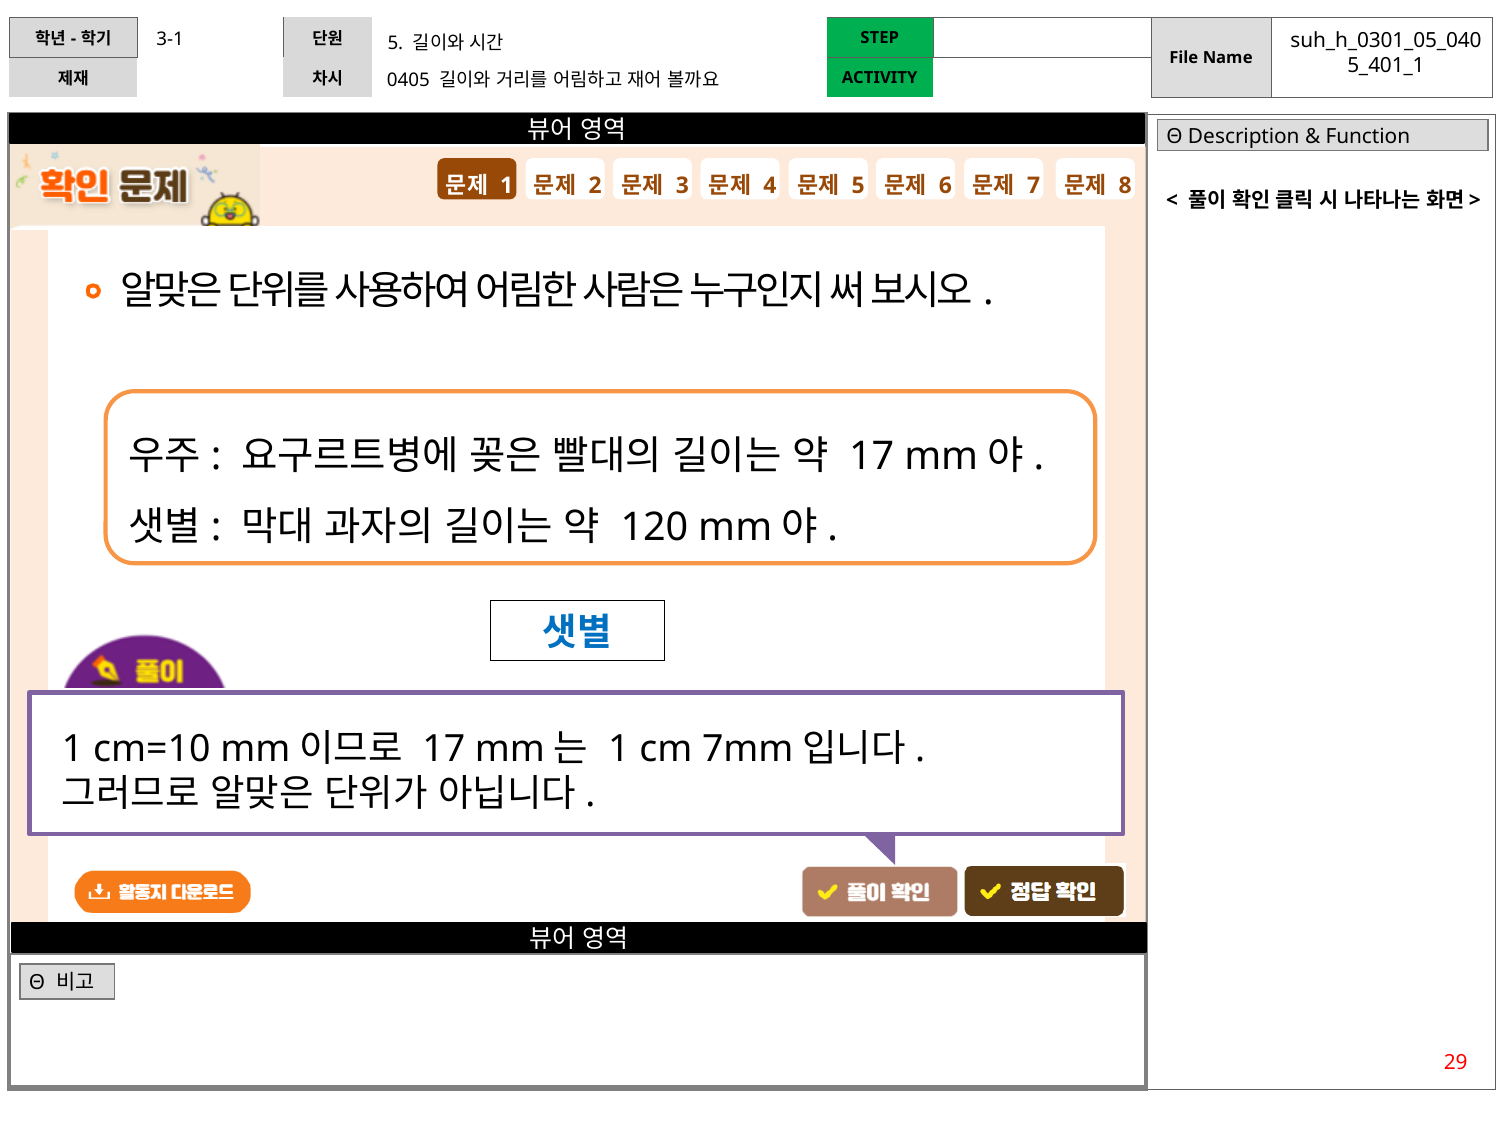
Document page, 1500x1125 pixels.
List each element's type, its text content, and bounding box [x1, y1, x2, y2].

text_box 우주: 요구르트병에 꽂은 빨대의 길이는 약 17 mm야. 샛별: 막대 과자의 길이는 약 120 mm야. [103, 389, 1098, 566]
picture [963, 863, 1126, 918]
picture [800, 866, 958, 918]
text_box 문제 3 [629, 149, 716, 205]
text_box 0405 길이와 거리를 어림하고 재어 볼까요 [372, 60, 821, 96]
picture [10, 144, 260, 230]
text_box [29, 628, 1124, 866]
text_box 문제 2 [541, 149, 629, 205]
text_box 3-1 [141, 18, 284, 55]
text_box 문제 7 [979, 149, 1049, 205]
text_box < 풀이 확인 클릭 시 나타나는 화면> [1151, 179, 1500, 294]
text_box 5. 길이와 시간 [372, 23, 828, 48]
text_box 문제 1 [430, 149, 541, 205]
text_box 문제 5 [804, 149, 892, 205]
text_box 문제 4 [716, 149, 804, 205]
picture [73, 869, 252, 913]
table_header Θ Description & Function [1158, 120, 1487, 150]
text_box suh_h_0301_05_0405_401_1 [1271, 18, 1500, 84]
picture [82, 279, 103, 301]
text_box 샛별 [490, 600, 665, 626]
text_box 문제 8 [1049, 149, 1159, 205]
text_box 알맞은 단위를 사용하여 어림한 사람은 누구인지 써 보시오. [105, 257, 1109, 320]
text_box 문제 6 [892, 149, 979, 205]
